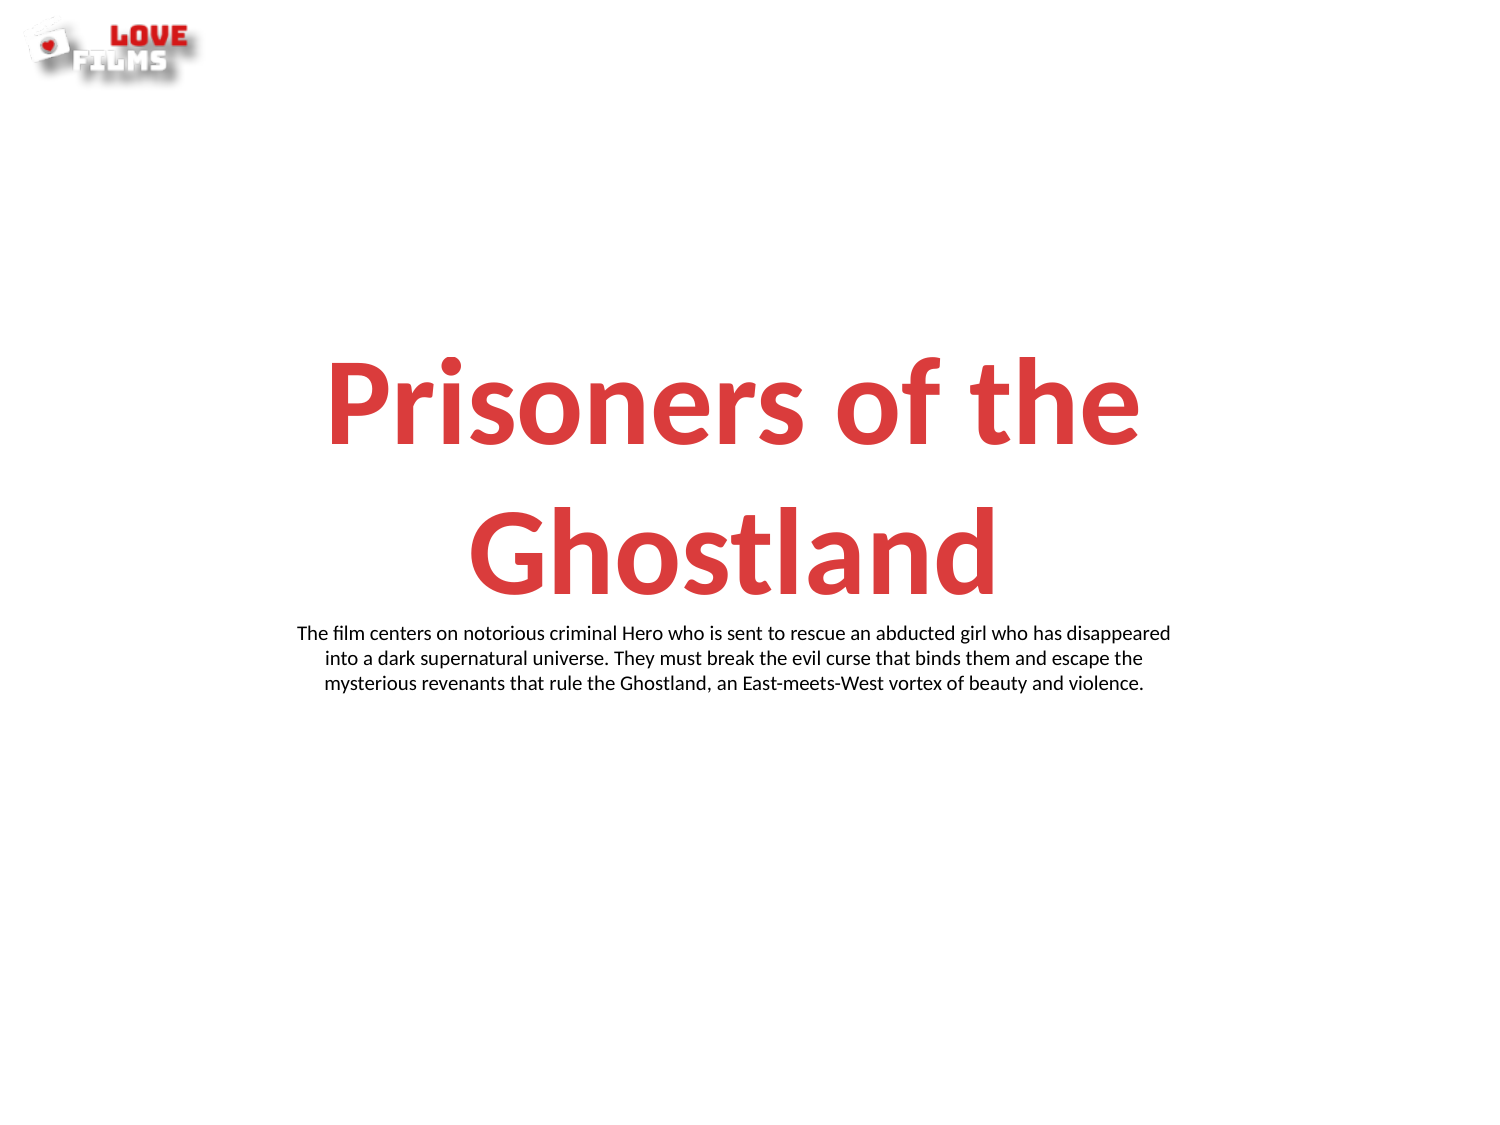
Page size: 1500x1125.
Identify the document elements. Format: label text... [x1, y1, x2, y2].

text_box Prisoners of the Ghostland The film centers on notorious criminal Hero who is sent to rescue an abducted girl who has disappeared into a dark supernatural universe. They must break the evil curse that binds them and escape the mysterious revenants that rule the Ghostland, an East-meets-West vortex of beauty and violence. [265, 312, 1204, 703]
picture [15, 15, 196, 73]
